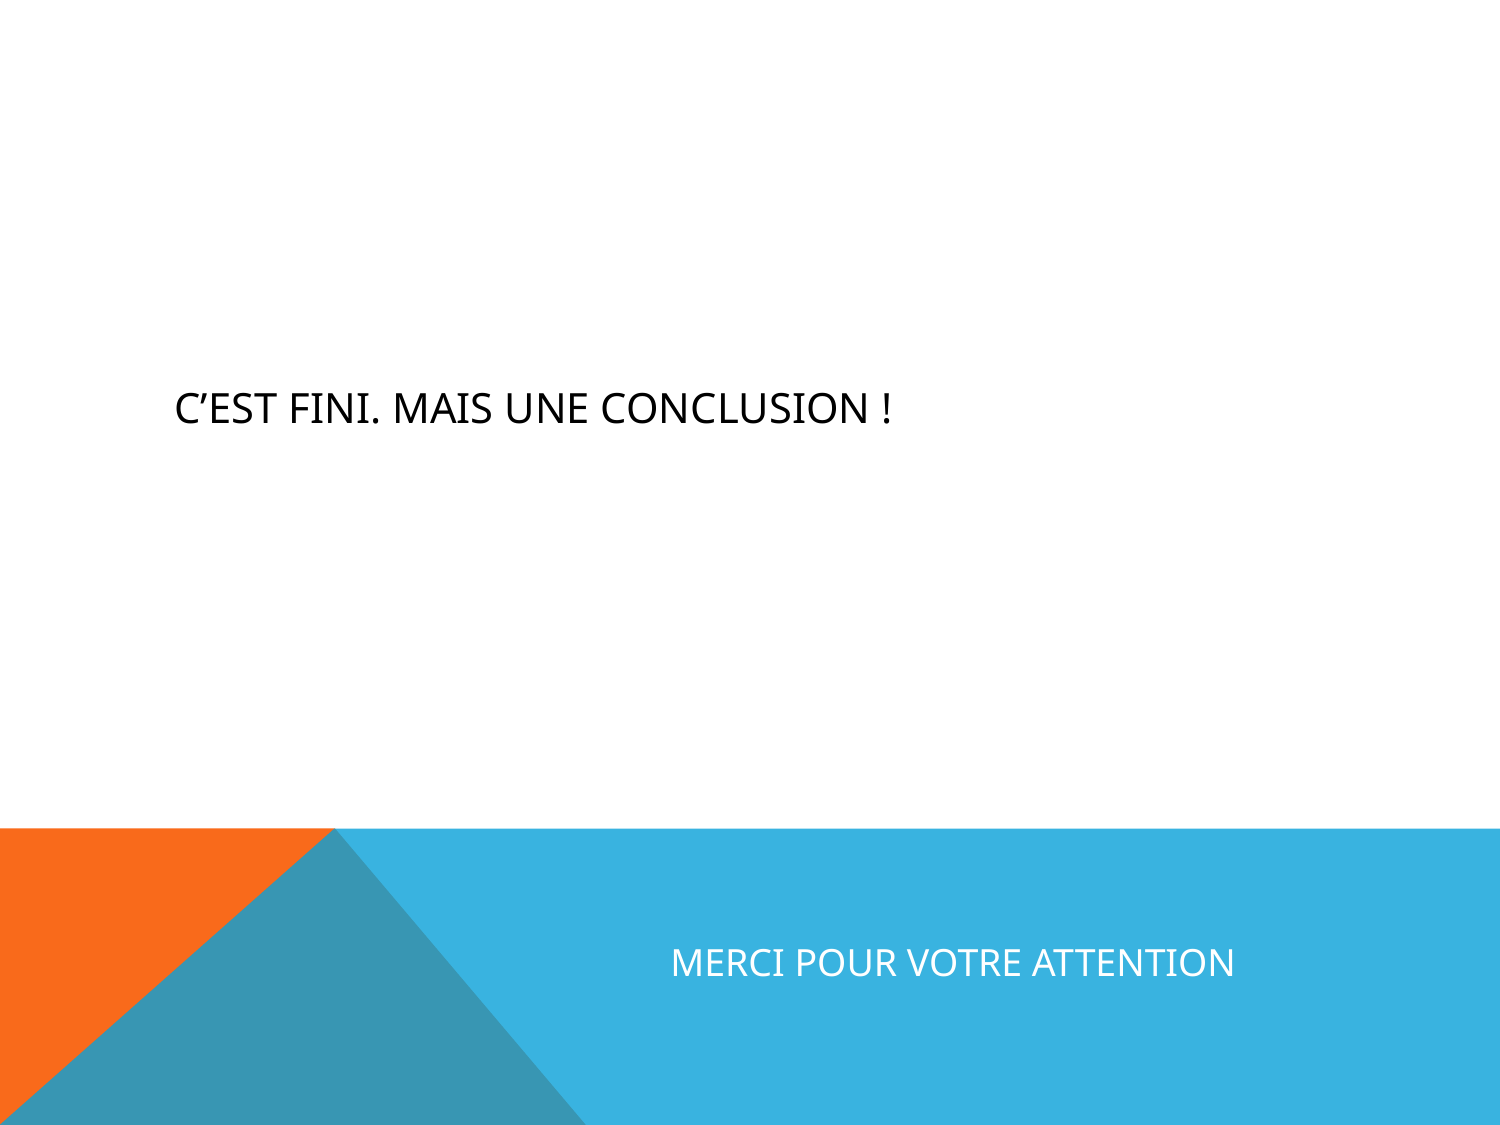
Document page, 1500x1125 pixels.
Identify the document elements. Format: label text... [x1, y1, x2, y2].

text_box Merci pour votre attention [655, 886, 1500, 976]
title C’est fini. MAIS UNE CONCLUSION ! [159, 361, 1394, 452]
